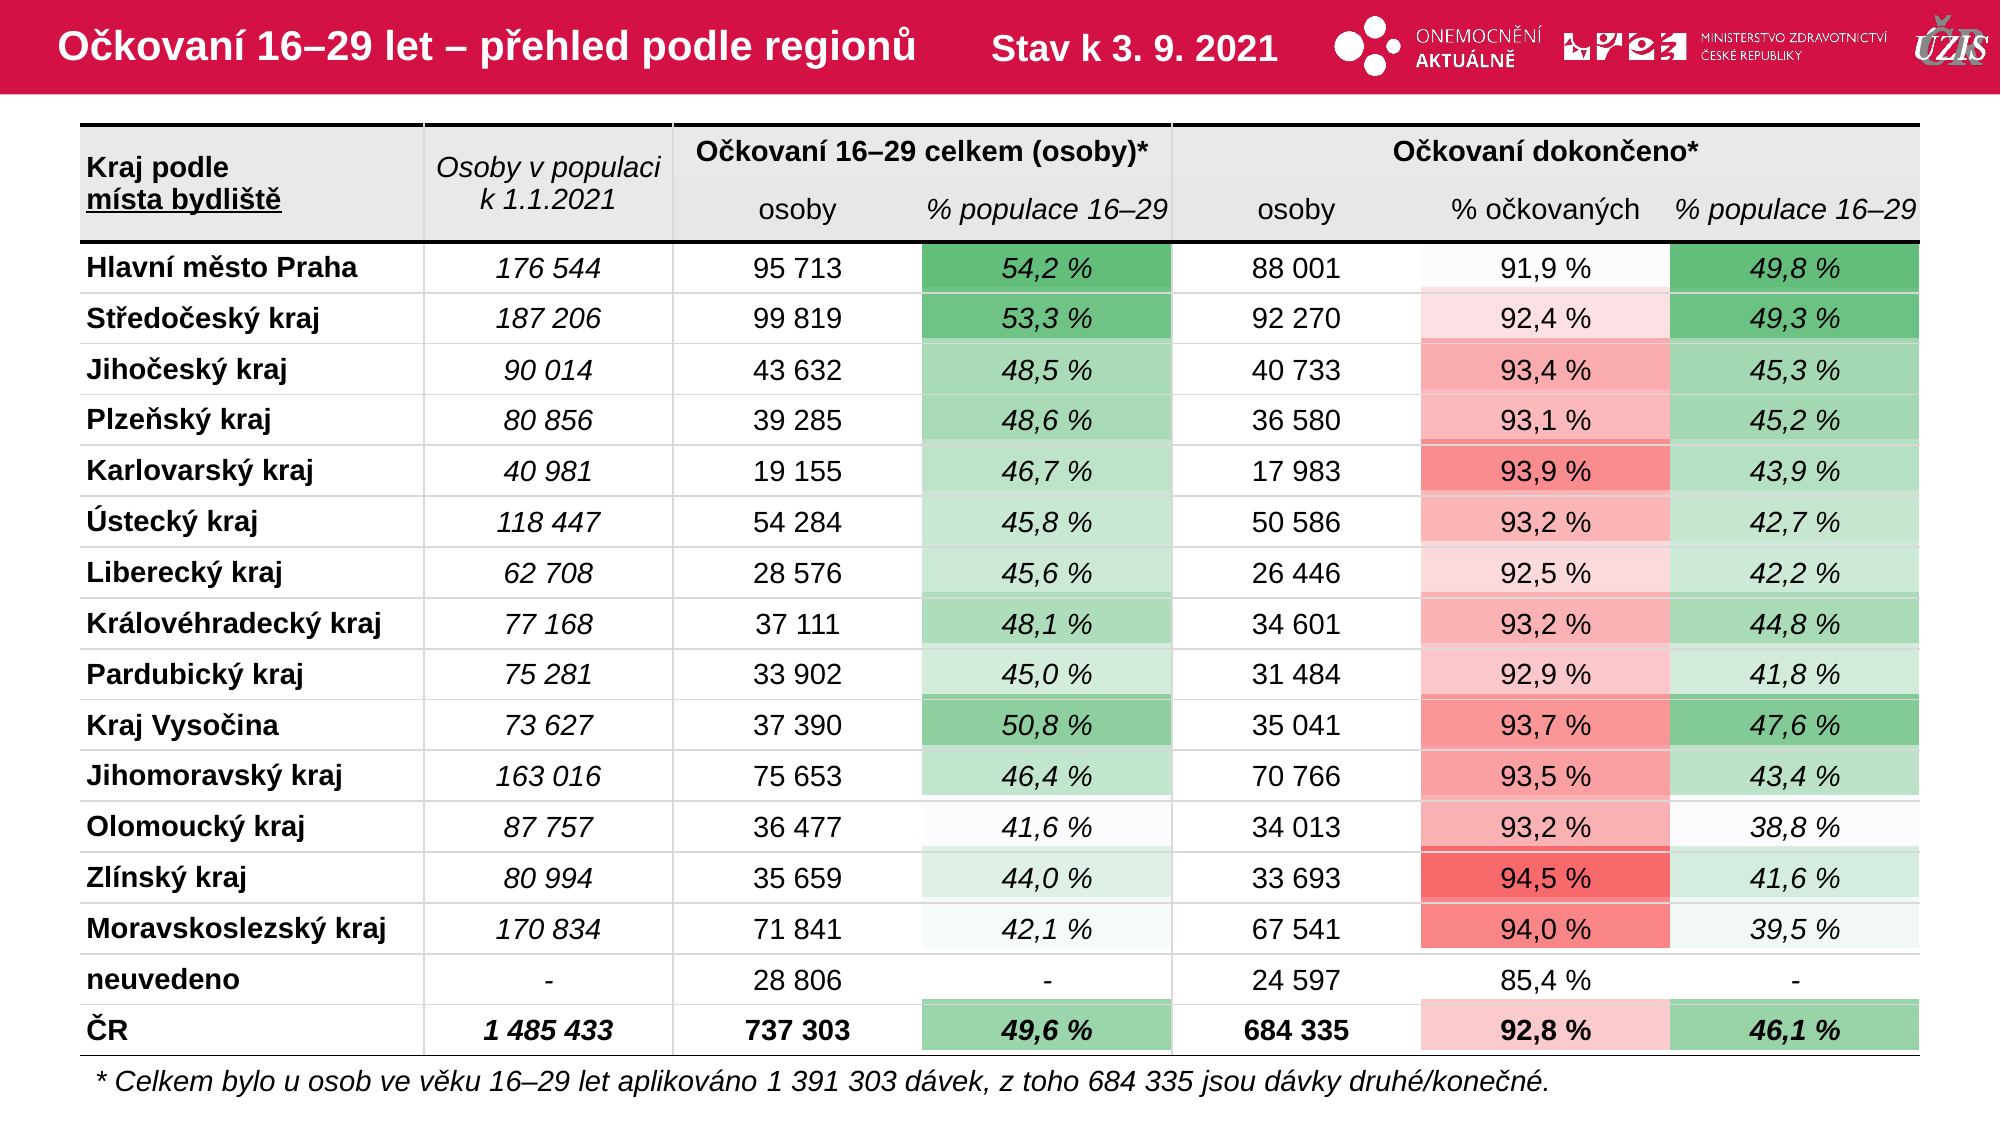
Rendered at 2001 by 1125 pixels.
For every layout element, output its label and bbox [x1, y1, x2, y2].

table_cell [425, 650, 672, 699]
table_cell [1173, 853, 1920, 902]
table_cell [425, 344, 672, 394]
table_cell [80, 700, 423, 749]
table_cell [80, 344, 423, 394]
table_cell [80, 244, 423, 292]
table_cell [425, 395, 672, 444]
table_cell [674, 1005, 1171, 1055]
table_cell [1173, 395, 1920, 444]
table_cell [674, 344, 1171, 394]
table_cell [425, 446, 672, 495]
table_cell [674, 395, 1171, 444]
table_cell [674, 446, 1171, 495]
table_header [674, 127, 1171, 176]
text_box [80, 1055, 1871, 1105]
table_cell [1173, 955, 1920, 1004]
picture [1915, 15, 1989, 66]
table_cell [425, 700, 672, 749]
table_cell [1173, 650, 1920, 699]
table_cell [674, 802, 1171, 851]
table_cell [80, 955, 423, 1004]
table_cell [425, 904, 672, 953]
table_cell [674, 497, 1171, 546]
table_cell [425, 599, 672, 648]
table_cell [80, 395, 423, 444]
table_cell [425, 802, 672, 851]
table_cell [1173, 1005, 1920, 1055]
picture [1421, 16, 1542, 76]
table_cell [80, 751, 423, 800]
table_cell [674, 700, 1171, 749]
table_cell [674, 751, 1171, 800]
table_cell [1173, 446, 1920, 495]
table_cell [425, 244, 672, 292]
title [42, 0, 1262, 95]
table_cell [425, 955, 672, 1004]
table_cell [1173, 244, 1920, 292]
table_cell [674, 548, 1171, 597]
table_header [80, 127, 423, 240]
table_cell [1173, 802, 1920, 851]
table_cell [674, 853, 1171, 902]
table_cell [80, 650, 423, 699]
table_cell [80, 1005, 423, 1055]
table_cell [80, 904, 423, 953]
table_cell [80, 853, 423, 902]
table_cell [1173, 700, 1920, 749]
table_cell [1173, 294, 1920, 343]
table_cell [674, 955, 1171, 1004]
table_cell [674, 176, 1171, 240]
table_cell [674, 650, 1171, 699]
table_cell [1173, 904, 1920, 953]
table_cell [674, 244, 1171, 292]
table_cell [425, 294, 672, 343]
table_cell [80, 497, 423, 546]
table_cell [425, 1005, 672, 1055]
table_cell [425, 497, 672, 546]
table_cell [1173, 176, 1920, 240]
table_cell [1173, 751, 1920, 800]
table_cell [1173, 599, 1920, 648]
table_cell [80, 802, 423, 851]
table_cell [425, 548, 672, 597]
table_cell [1173, 344, 1920, 394]
text_box [976, 16, 1421, 77]
table_header [425, 127, 672, 240]
table_cell [425, 853, 672, 902]
table_header [1173, 127, 1920, 176]
table_cell [1173, 497, 1920, 546]
table_cell [1173, 548, 1920, 597]
table_cell [674, 904, 1171, 953]
picture [1563, 31, 1888, 60]
table_cell [80, 599, 423, 648]
table_cell [425, 751, 672, 800]
table_cell [80, 548, 423, 597]
table_cell [80, 294, 423, 343]
table_cell [674, 294, 1171, 343]
table_cell [674, 599, 1171, 648]
table_cell [80, 446, 423, 495]
